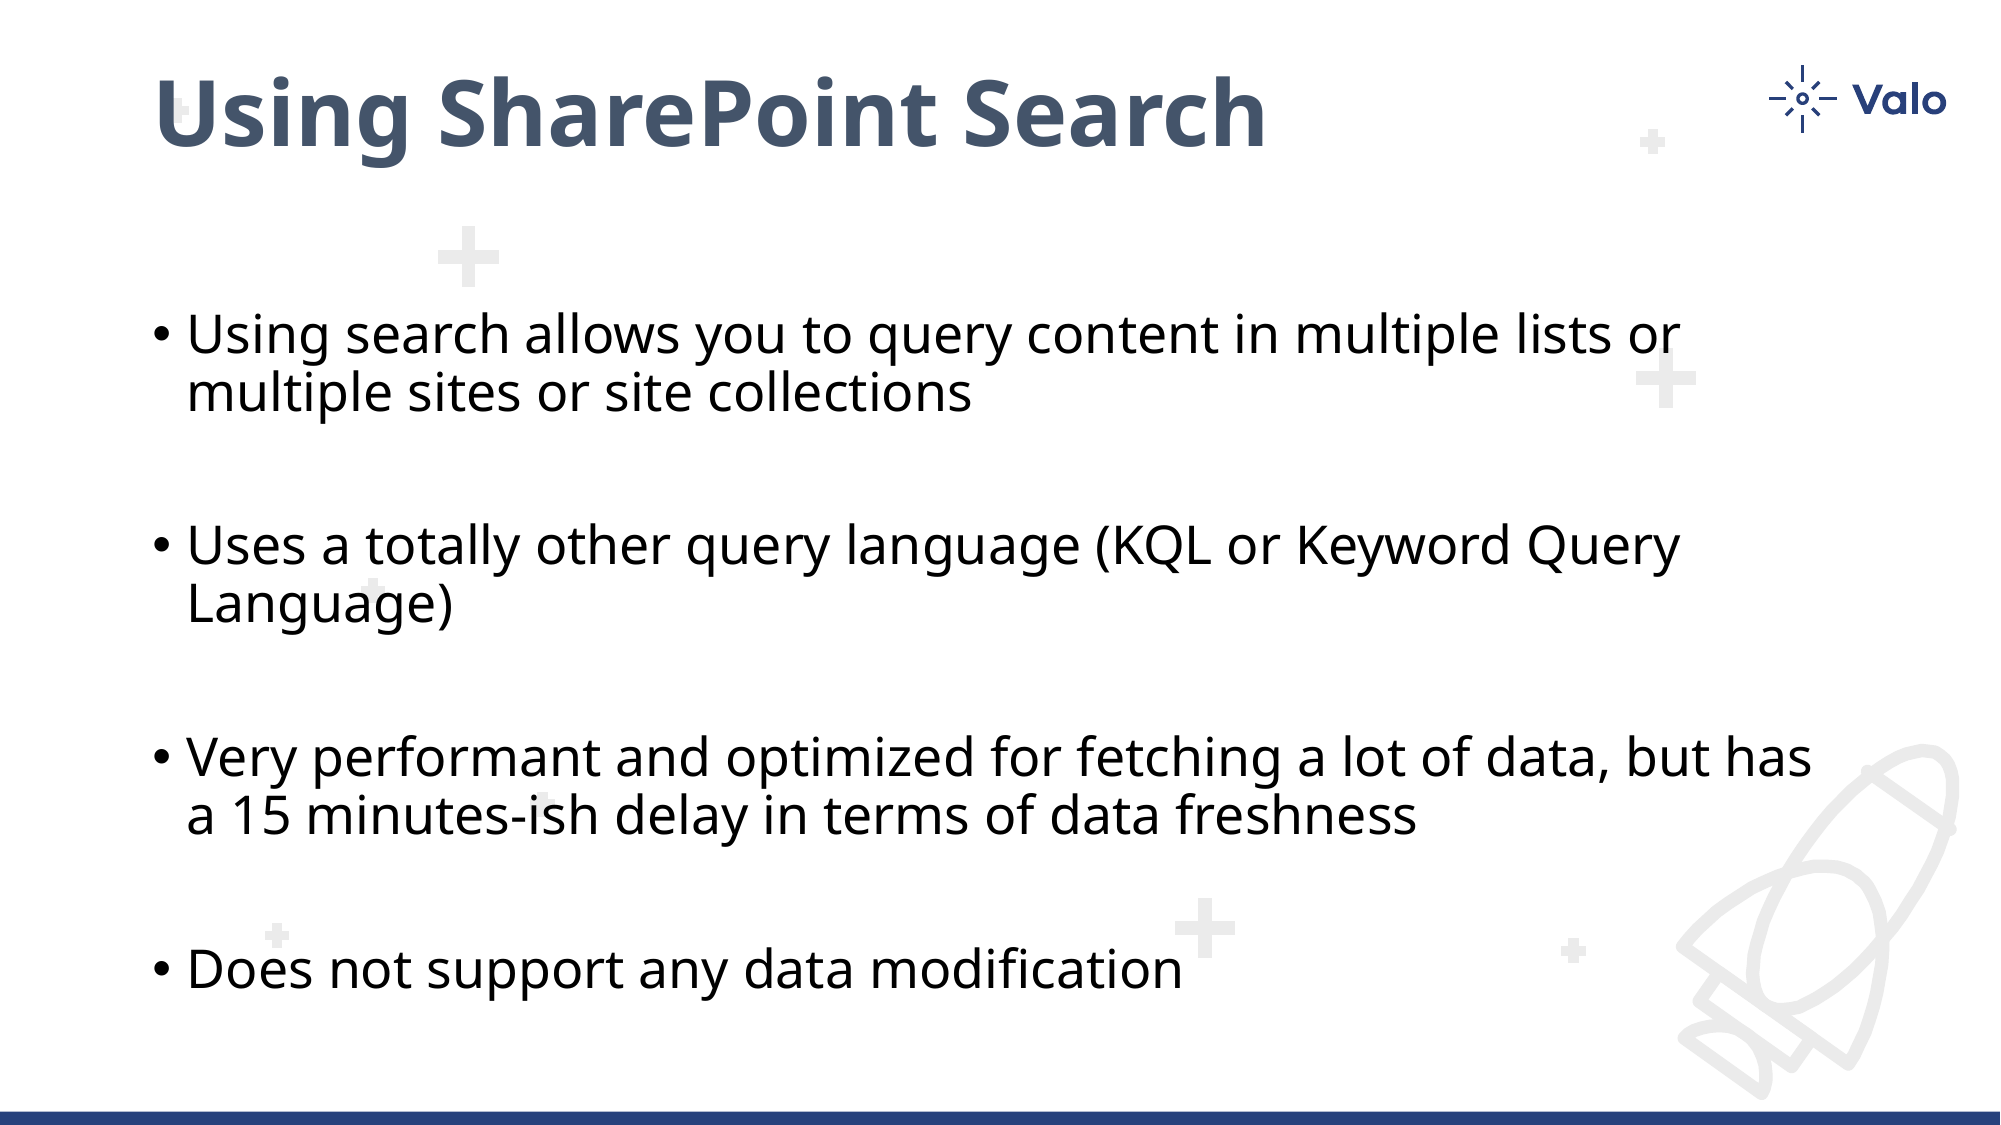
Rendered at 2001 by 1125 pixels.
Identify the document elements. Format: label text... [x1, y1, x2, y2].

title Using SharePoint Search [137, 59, 1863, 278]
list Using search allows you to query content in multiple lists or multiple sites or site collections Uses a totally other query language (KQL or Keyword Query Language) Very performant and optimized for fetching a lot of data, but has a 15 minutes-ish delay in terms of data freshness Does not support any data modification [137, 299, 1863, 1014]
